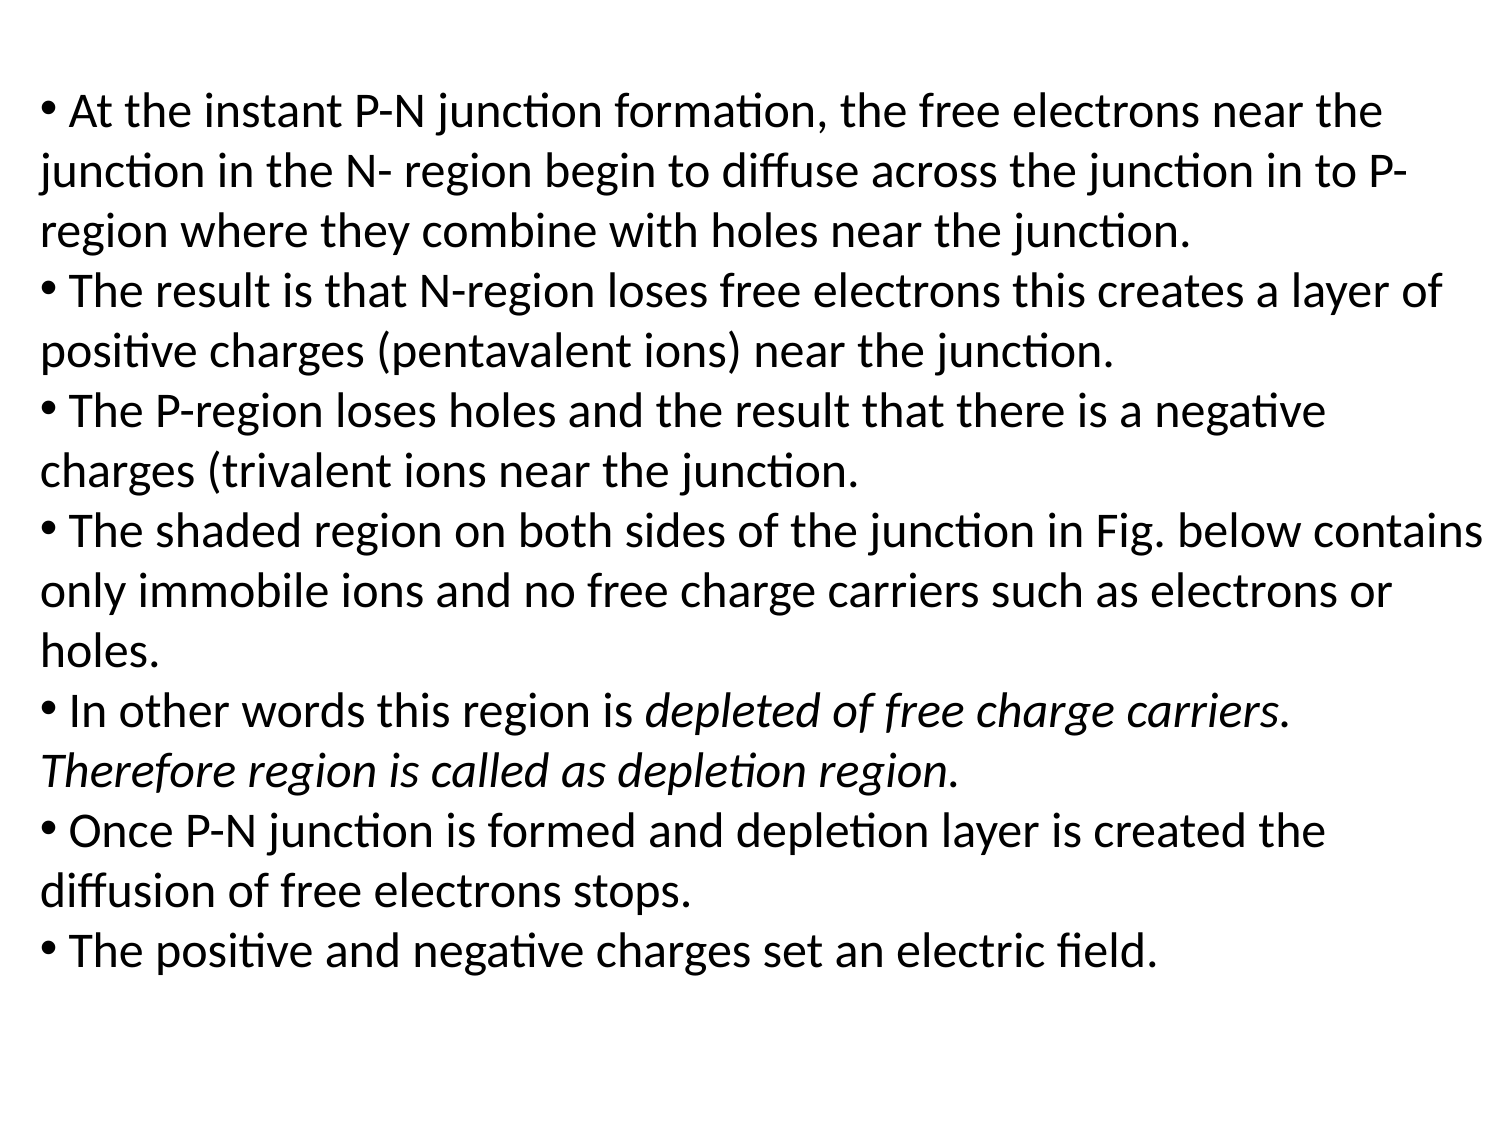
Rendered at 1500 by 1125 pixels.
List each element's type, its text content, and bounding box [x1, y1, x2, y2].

text_box At the instant P-N junction formation, the free electrons near the junction in the N- region begin to diffuse across the junction in to P- region where they combine with holes near the junction. The result is that N-region loses free electrons this creates a layer of positive charges (pentavalent ions) near the junction. The P-region loses holes and the result that there is a negative charges (trivalent ions near the junction. The shaded region on both sides of the junction in Fig. below contains only immobile ions and no free charge carriers such as electrons or holes. In other words this region is depleted of free charge carriers. Therefore region is called as depletion region. Once P-N junction is formed and depletion layer is created the diffusion of free electrons stops. The positive and negative charges set an electric field. [24, 24, 1500, 985]
